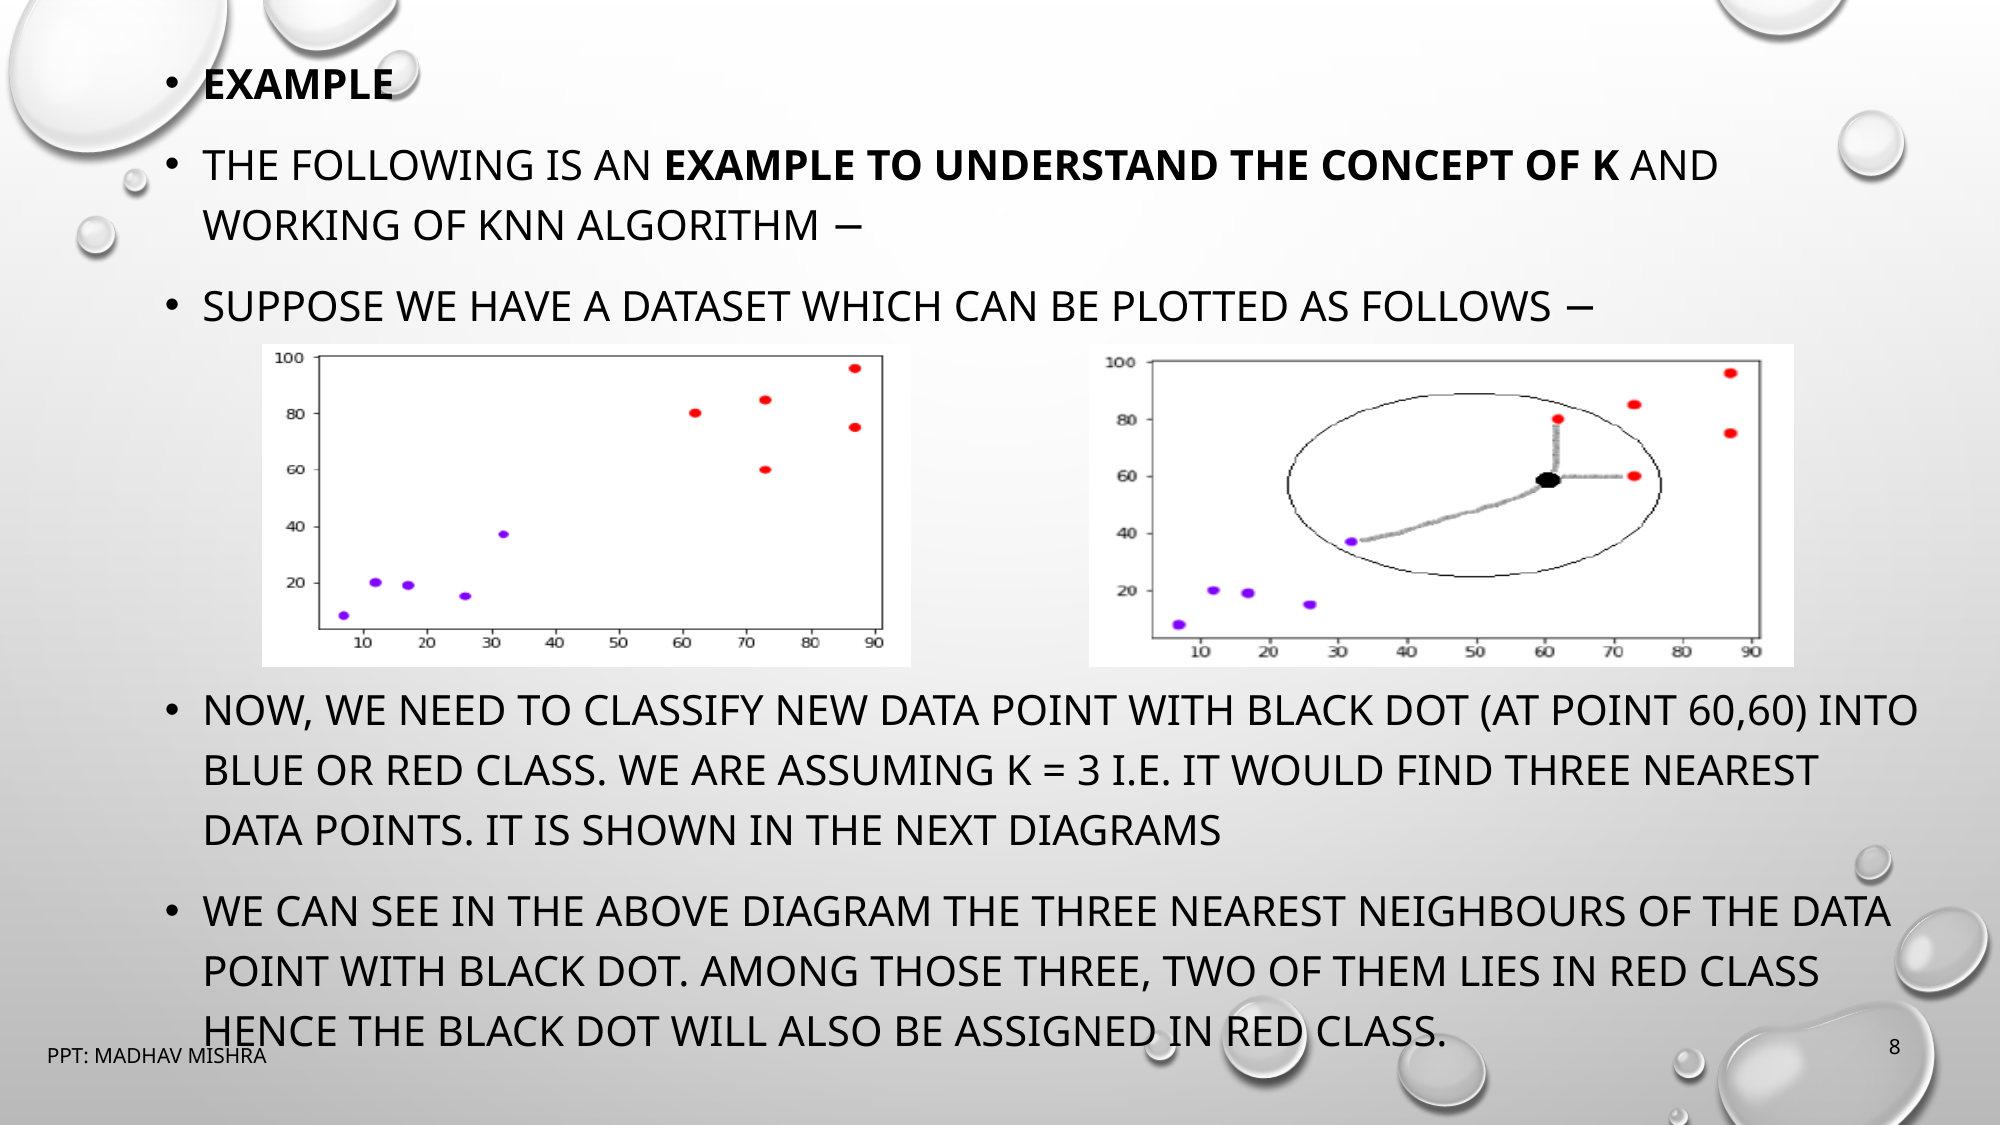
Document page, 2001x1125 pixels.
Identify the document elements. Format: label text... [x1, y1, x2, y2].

footer PPT: MADHAV MISHRA [31, 1025, 312, 1085]
picture [0, 0, 2000, 1125]
slide_number 8 [1846, 1017, 1916, 1078]
list Example The following is an example to understand the concept of K and working of KNN algorithm − Suppose we have a dataset which can be plotted as follows − Now, we need to classify new data point with black dot (at point 60,60) into blue or red class. We are assuming K = 3 i.e. it would find three nearest data points. It is shown in the next diagrams We can see in the above diagram the three nearest neighbours of the data point with black dot. Among those three, two of them lies in Red class hence the black dot will also be assigned in red class. [149, 40, 1941, 1078]
